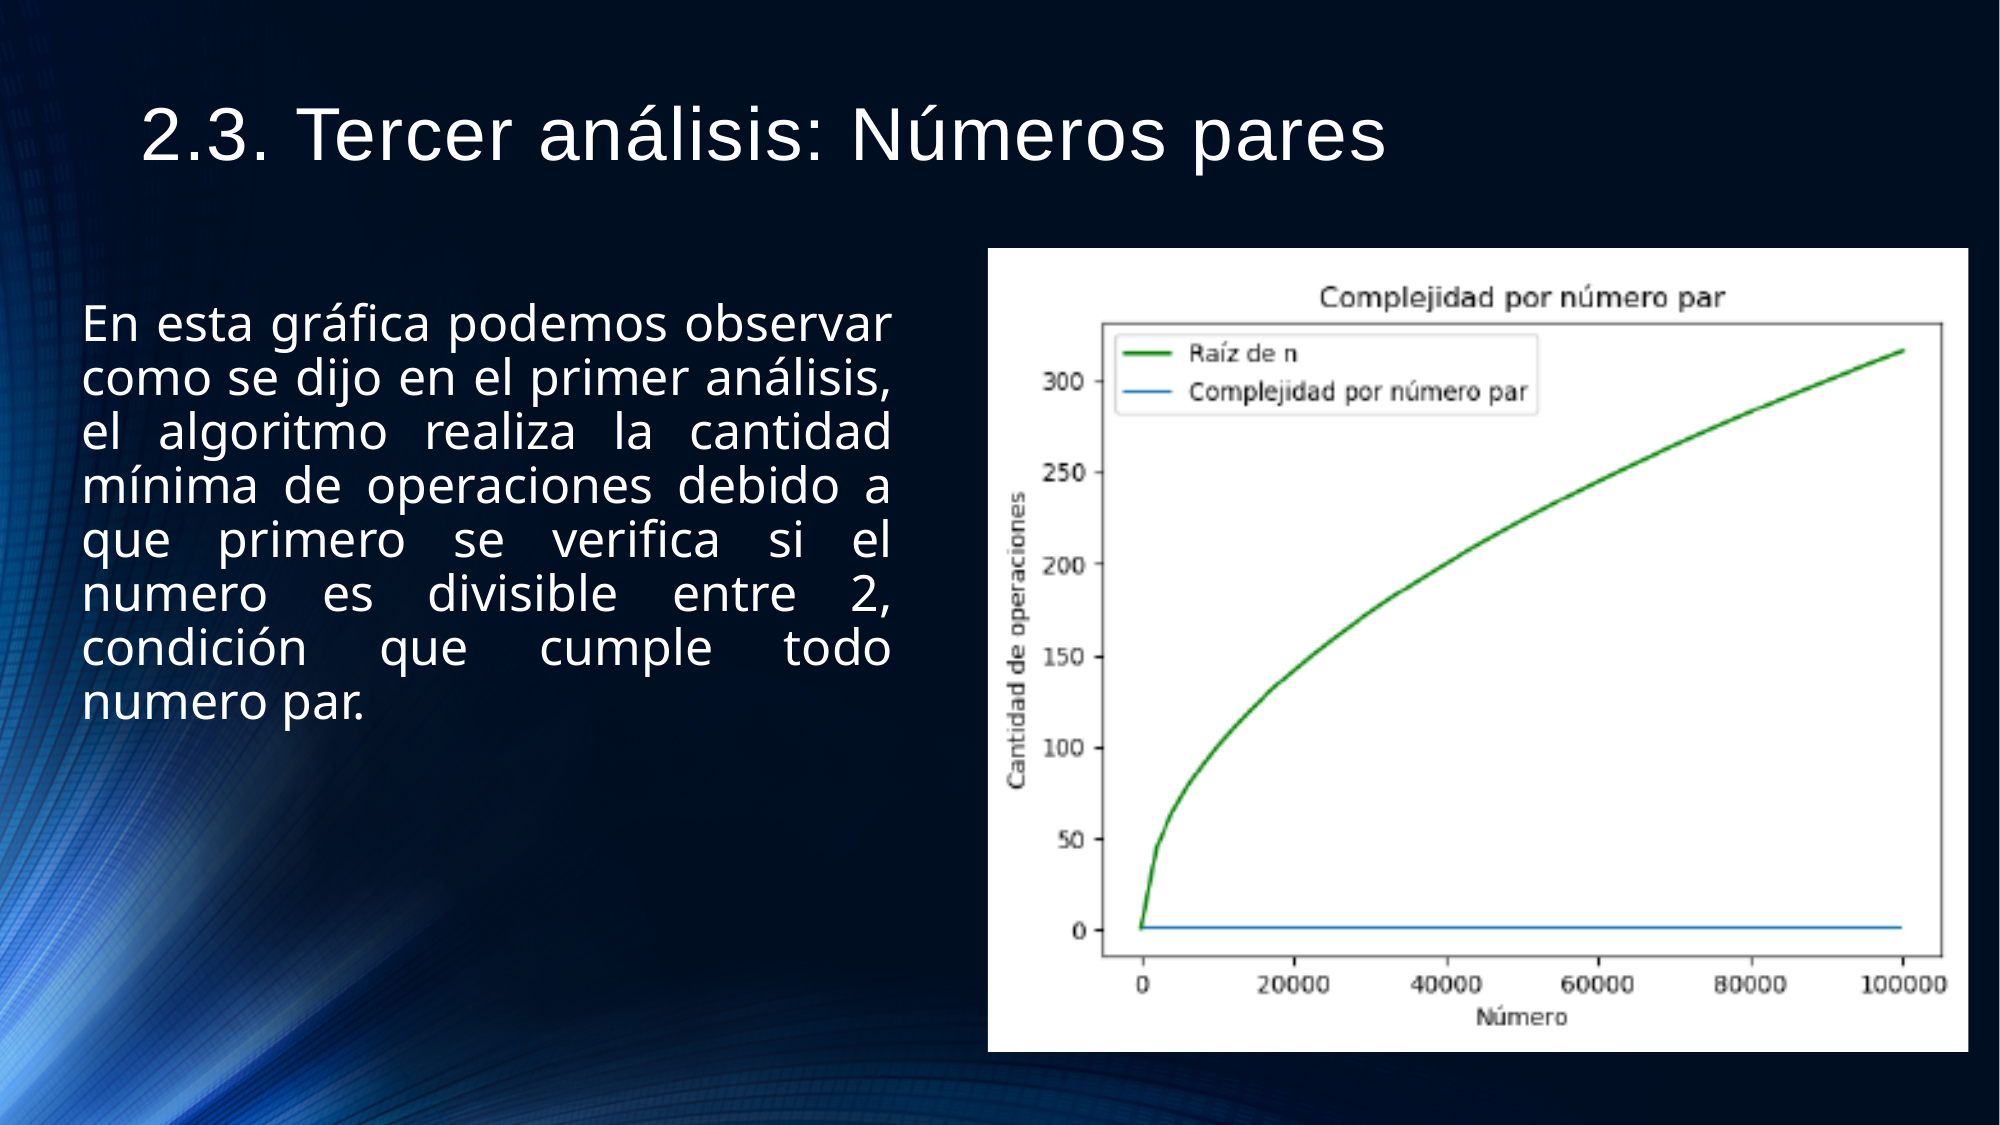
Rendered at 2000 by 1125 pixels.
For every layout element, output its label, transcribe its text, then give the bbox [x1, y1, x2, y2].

picture [0, 0, 2000, 1125]
list En esta gráfica podemos observar como se dijo en el primer análisis, el algoritmo realiza la cantidad mínima de operaciones debido a que primero se verifica si el numero es divisible entre 2, condición que cumple todo numero par. [66, 290, 909, 966]
title 2.3. Tercer análisis: Números pares [125, 34, 1626, 185]
